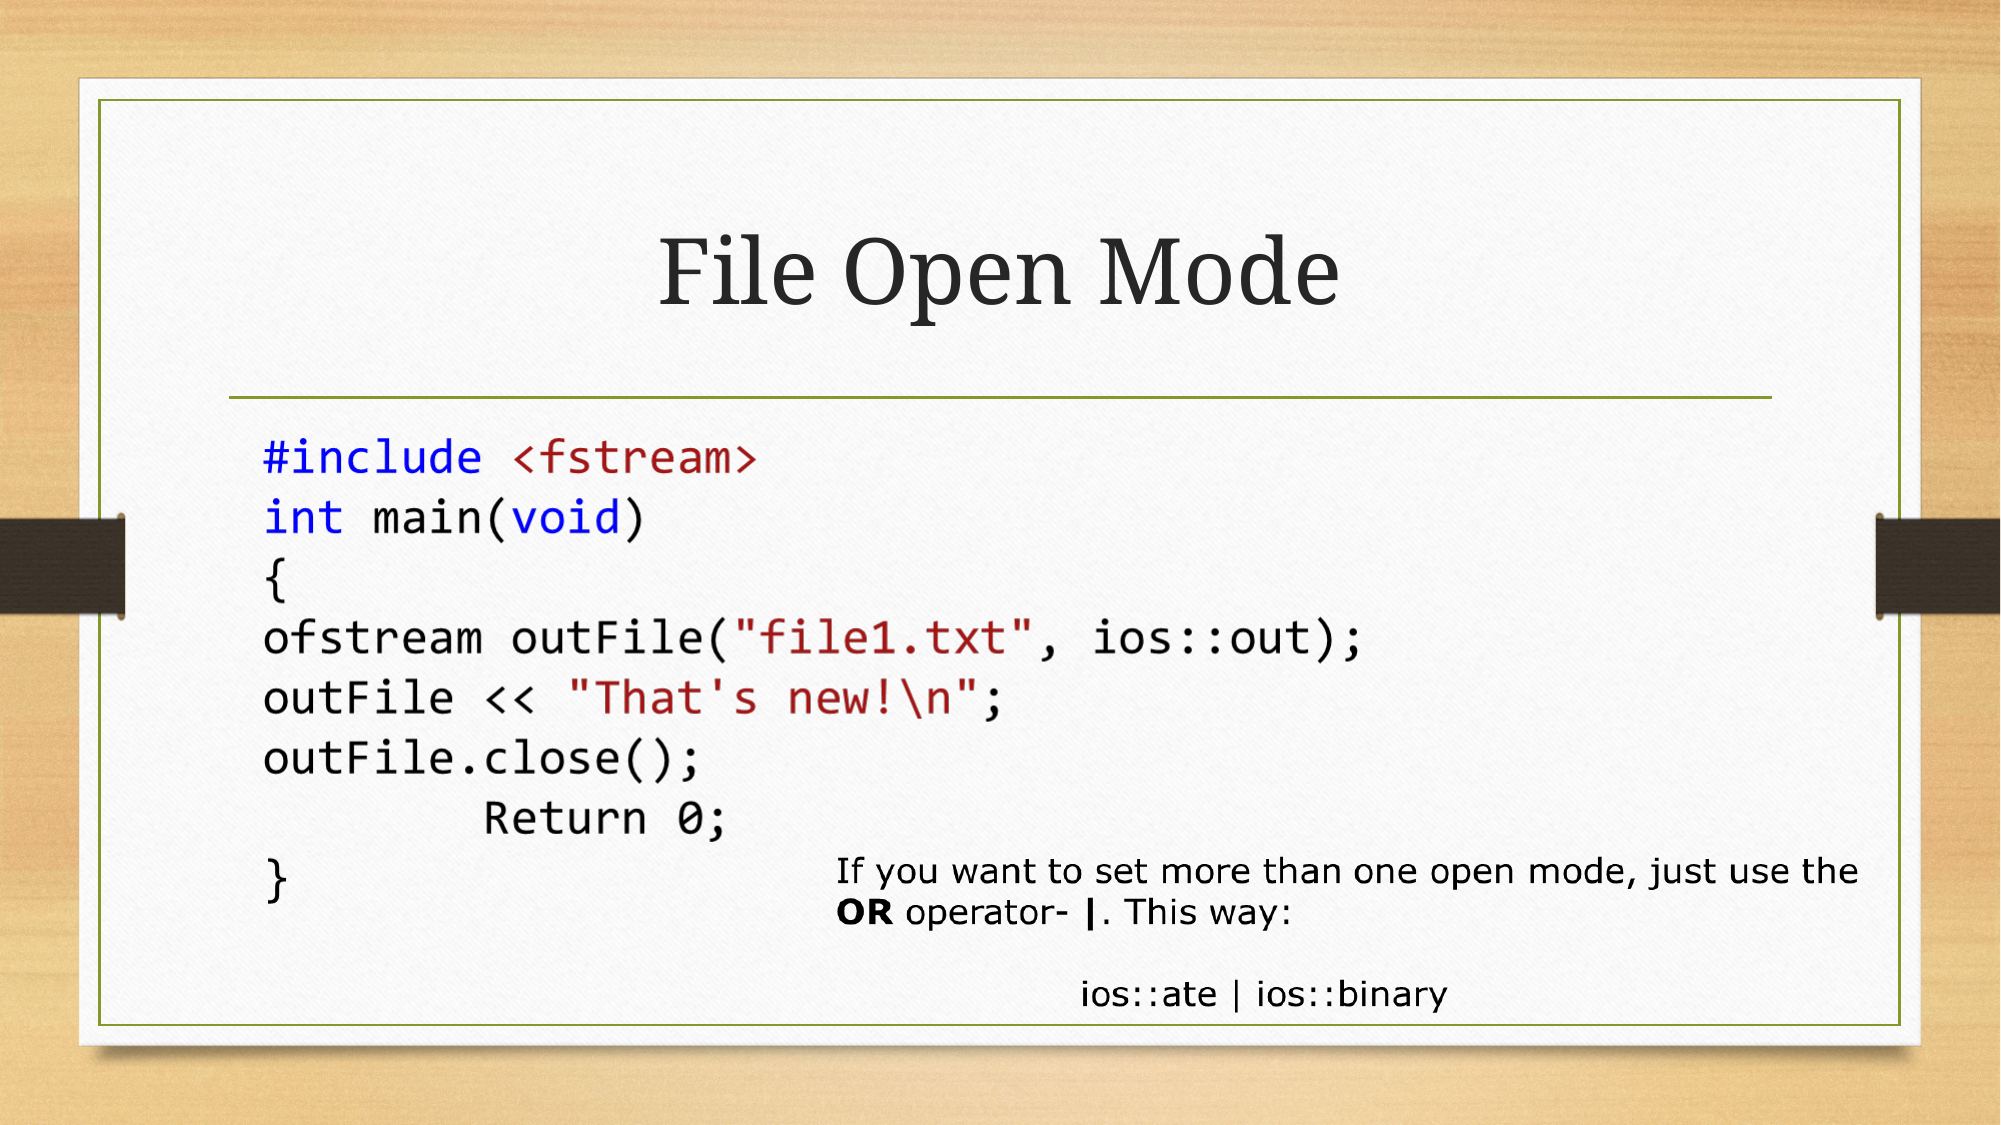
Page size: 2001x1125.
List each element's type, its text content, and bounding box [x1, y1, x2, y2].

title File Open Mode [212, 161, 1788, 375]
picture [0, 0, 2001, 1125]
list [231, 409, 1398, 937]
